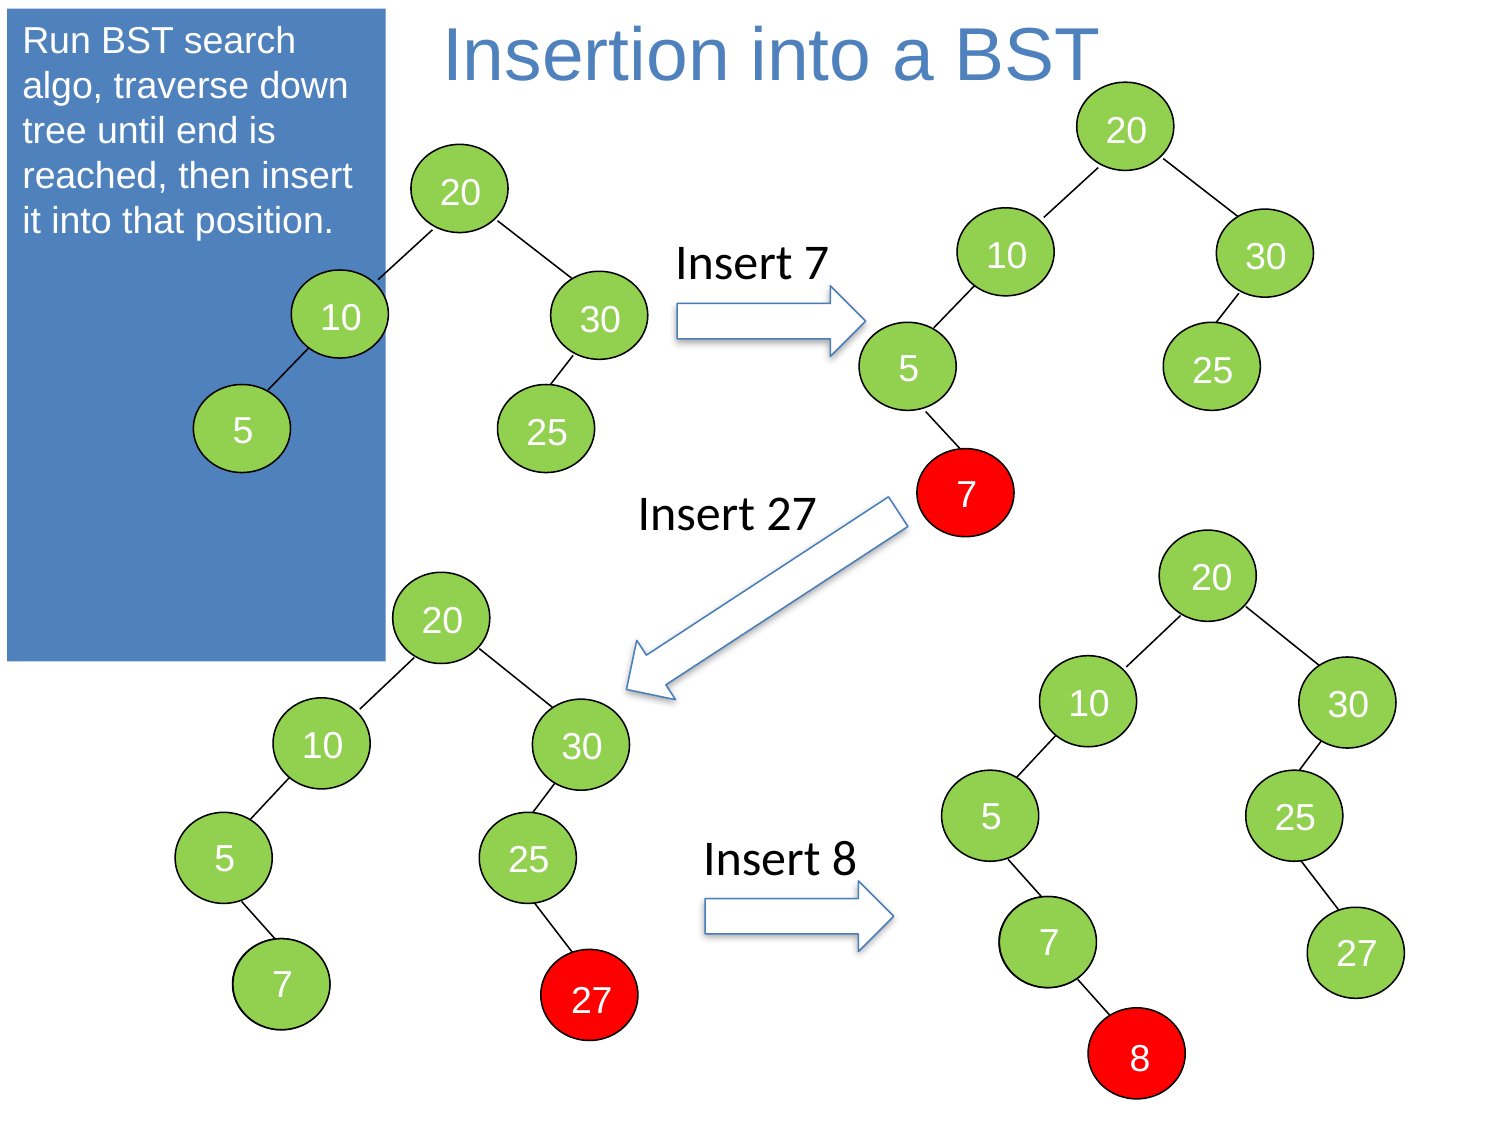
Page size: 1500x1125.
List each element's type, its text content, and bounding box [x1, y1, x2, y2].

text_box 5 [197, 832, 250, 875]
text_box [1245, 770, 1343, 862]
text_box Insertion into a BST [96, 0, 1447, 144]
list Run BST search algo, traverse down tree until end is reached, then insert it into that position. [7, 8, 386, 662]
text_box 30 [1321, 678, 1374, 721]
text_box [479, 812, 577, 904]
text_box [1216, 209, 1314, 298]
text_box 8 [1112, 1031, 1165, 1074]
text_box 25 [1268, 791, 1321, 834]
text_box 5 [215, 404, 268, 446]
text_box 25 [520, 405, 573, 447]
text_box 27 [1329, 926, 1382, 970]
text_box 5 [881, 342, 934, 384]
text_box [1088, 1007, 1186, 1099]
text_box [550, 271, 648, 360]
text_box [1163, 322, 1261, 411]
text_box [410, 144, 509, 233]
text_box [625, 496, 909, 701]
text_box [497, 384, 595, 473]
text_box [1298, 656, 1397, 749]
text_box [193, 384, 291, 473]
text_box [273, 697, 371, 789]
text_box 20 [433, 165, 486, 207]
text_box [1307, 907, 1405, 999]
text_box [392, 572, 490, 664]
text_box [1080, 144, 1170, 171]
text_box 10 [313, 291, 366, 333]
text_box 30 [555, 720, 607, 763]
text_box Insert 7 [660, 222, 845, 298]
text_box 30 [1238, 230, 1291, 272]
text_box [540, 949, 638, 1041]
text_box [232, 938, 331, 1031]
text_box [704, 893, 895, 953]
text_box 10 [1062, 676, 1115, 720]
text_box [676, 298, 867, 358]
text_box [941, 770, 1039, 862]
text_box 25 [1185, 343, 1238, 385]
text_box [916, 448, 1015, 537]
text_box 30 [573, 292, 626, 334]
text_box 20 [1184, 551, 1237, 594]
text_box 5 [964, 789, 1017, 833]
text_box Insert 8 [688, 817, 873, 893]
text_box [1159, 530, 1257, 622]
text_box 10 [295, 718, 348, 762]
text_box 25 [501, 833, 554, 876]
text_box [175, 812, 273, 904]
text_box [291, 270, 389, 359]
text_box [957, 207, 1055, 296]
text_box Insert 27 [622, 473, 832, 549]
text_box [859, 322, 957, 411]
text_box 27 [564, 974, 617, 1017]
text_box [999, 896, 1097, 988]
text_box [532, 699, 630, 791]
text_box 20 [415, 593, 468, 637]
text_box [1039, 655, 1137, 747]
text_box 10 [979, 229, 1032, 270]
